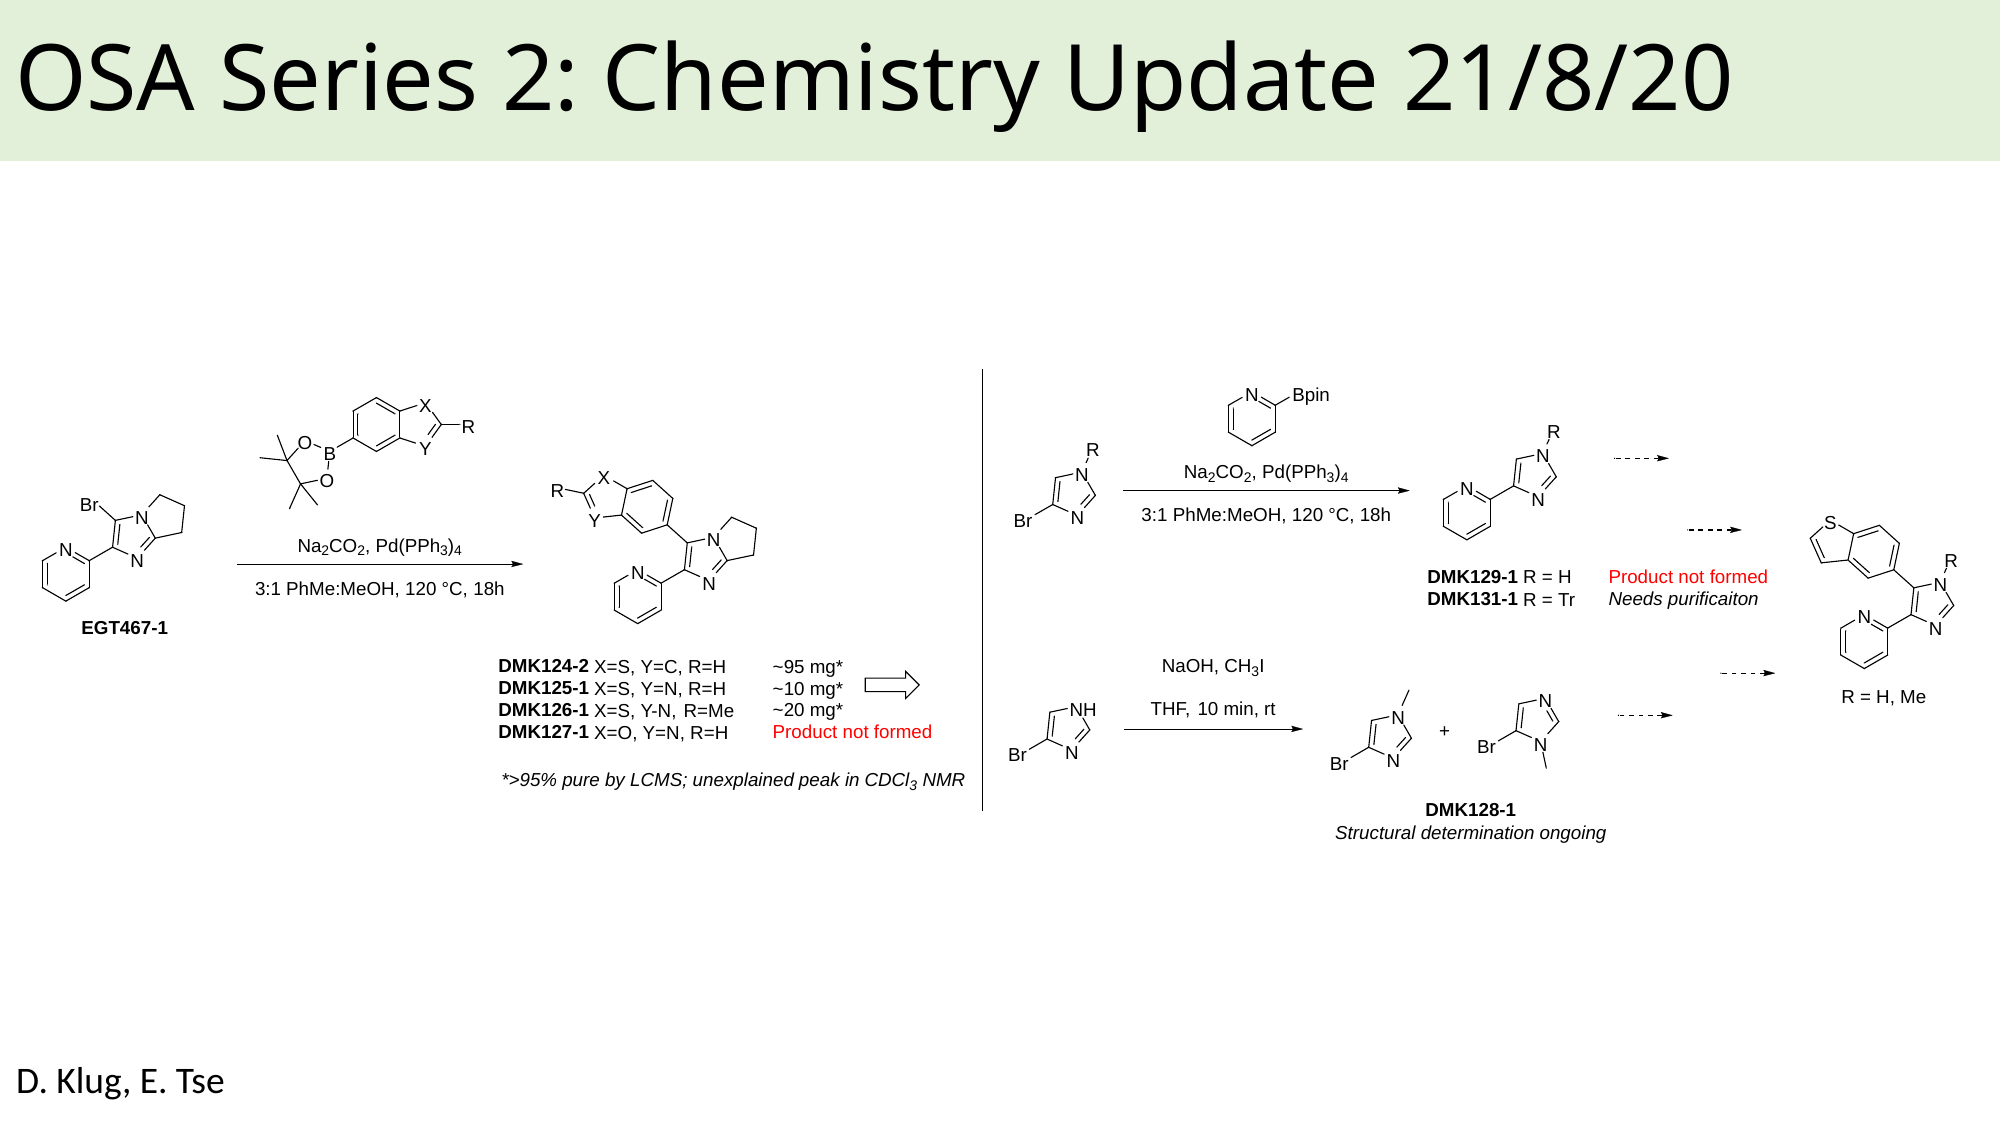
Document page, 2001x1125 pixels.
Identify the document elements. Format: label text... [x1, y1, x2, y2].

text_box D. Klug, E. Tse [1, 1049, 241, 1109]
title OSA Series 2: Chemistry Update 21/8/20 [0, 0, 2000, 161]
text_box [37, 364, 1962, 845]
